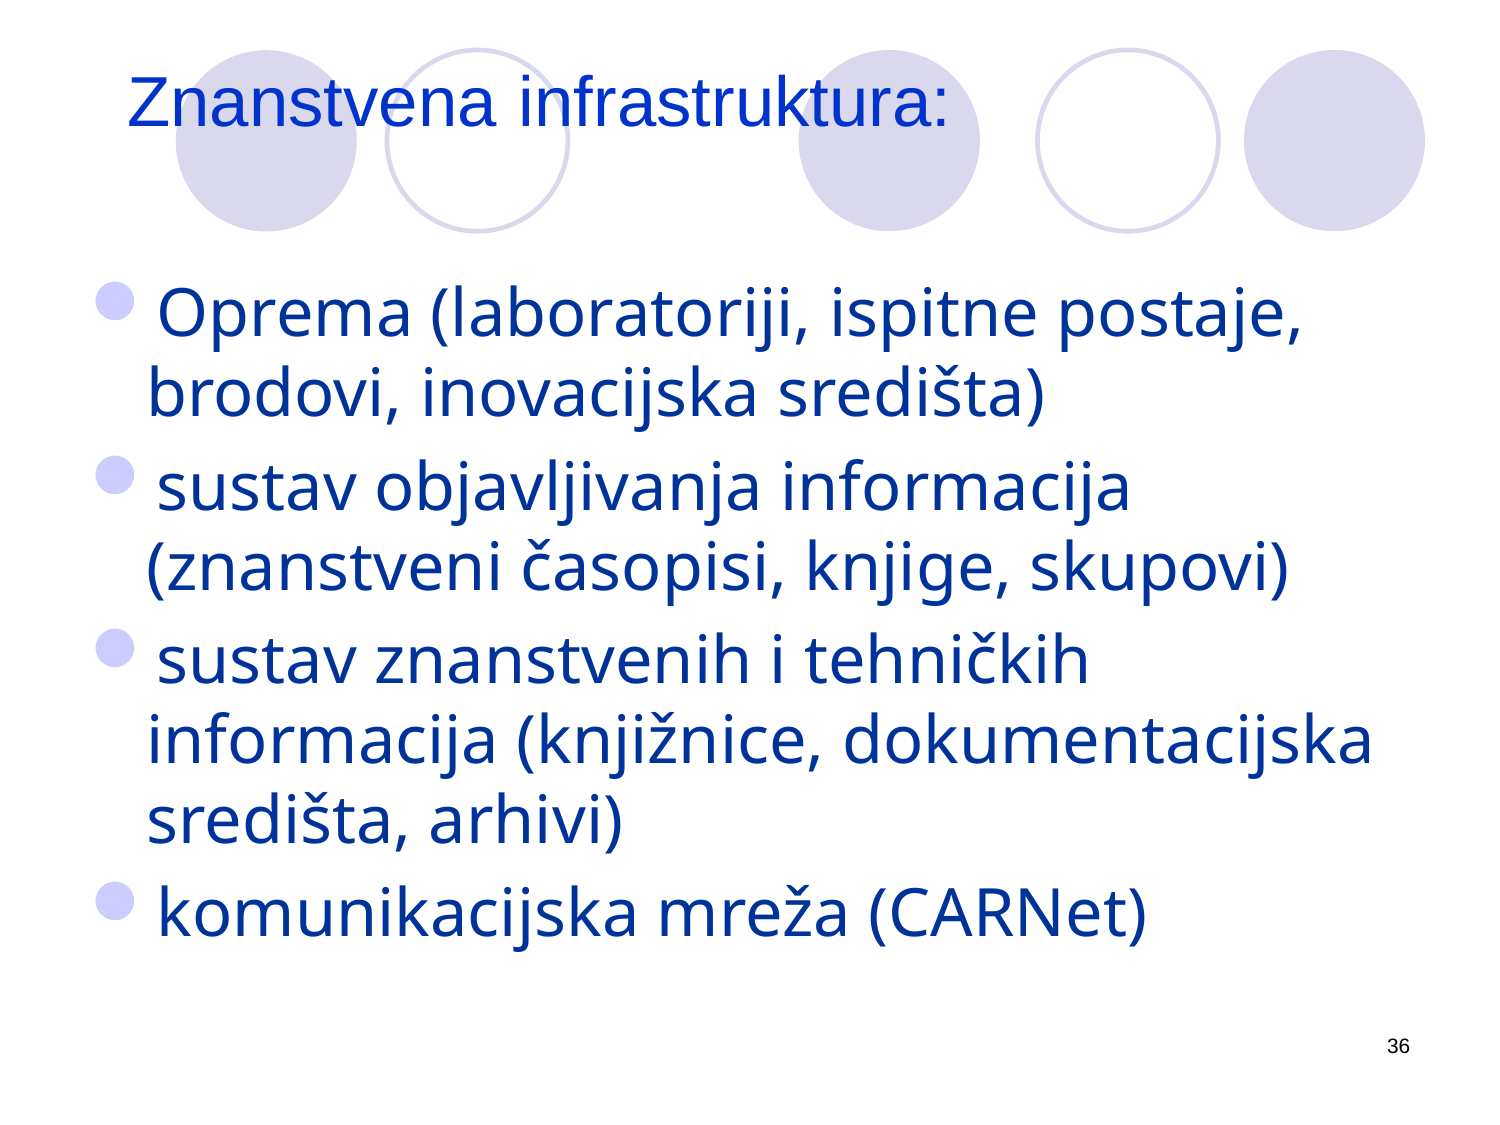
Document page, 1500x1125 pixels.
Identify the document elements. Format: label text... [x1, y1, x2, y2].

list Oprema (laboratoriji, ispitne postaje, brodovi, inovacijska središta) sustav objavljivanja informacija (znanstveni časopisi, knjige, skupovi) sustav znanstvenih i tehničkih informacija (knjižnice, dokumentacijska središta, arhivi) komunikacijska mreža (CARNet) [74, 262, 1426, 1006]
title Znanstvena infrastruktura: [112, 37, 1388, 238]
slide_number 36 [1074, 1024, 1426, 1101]
